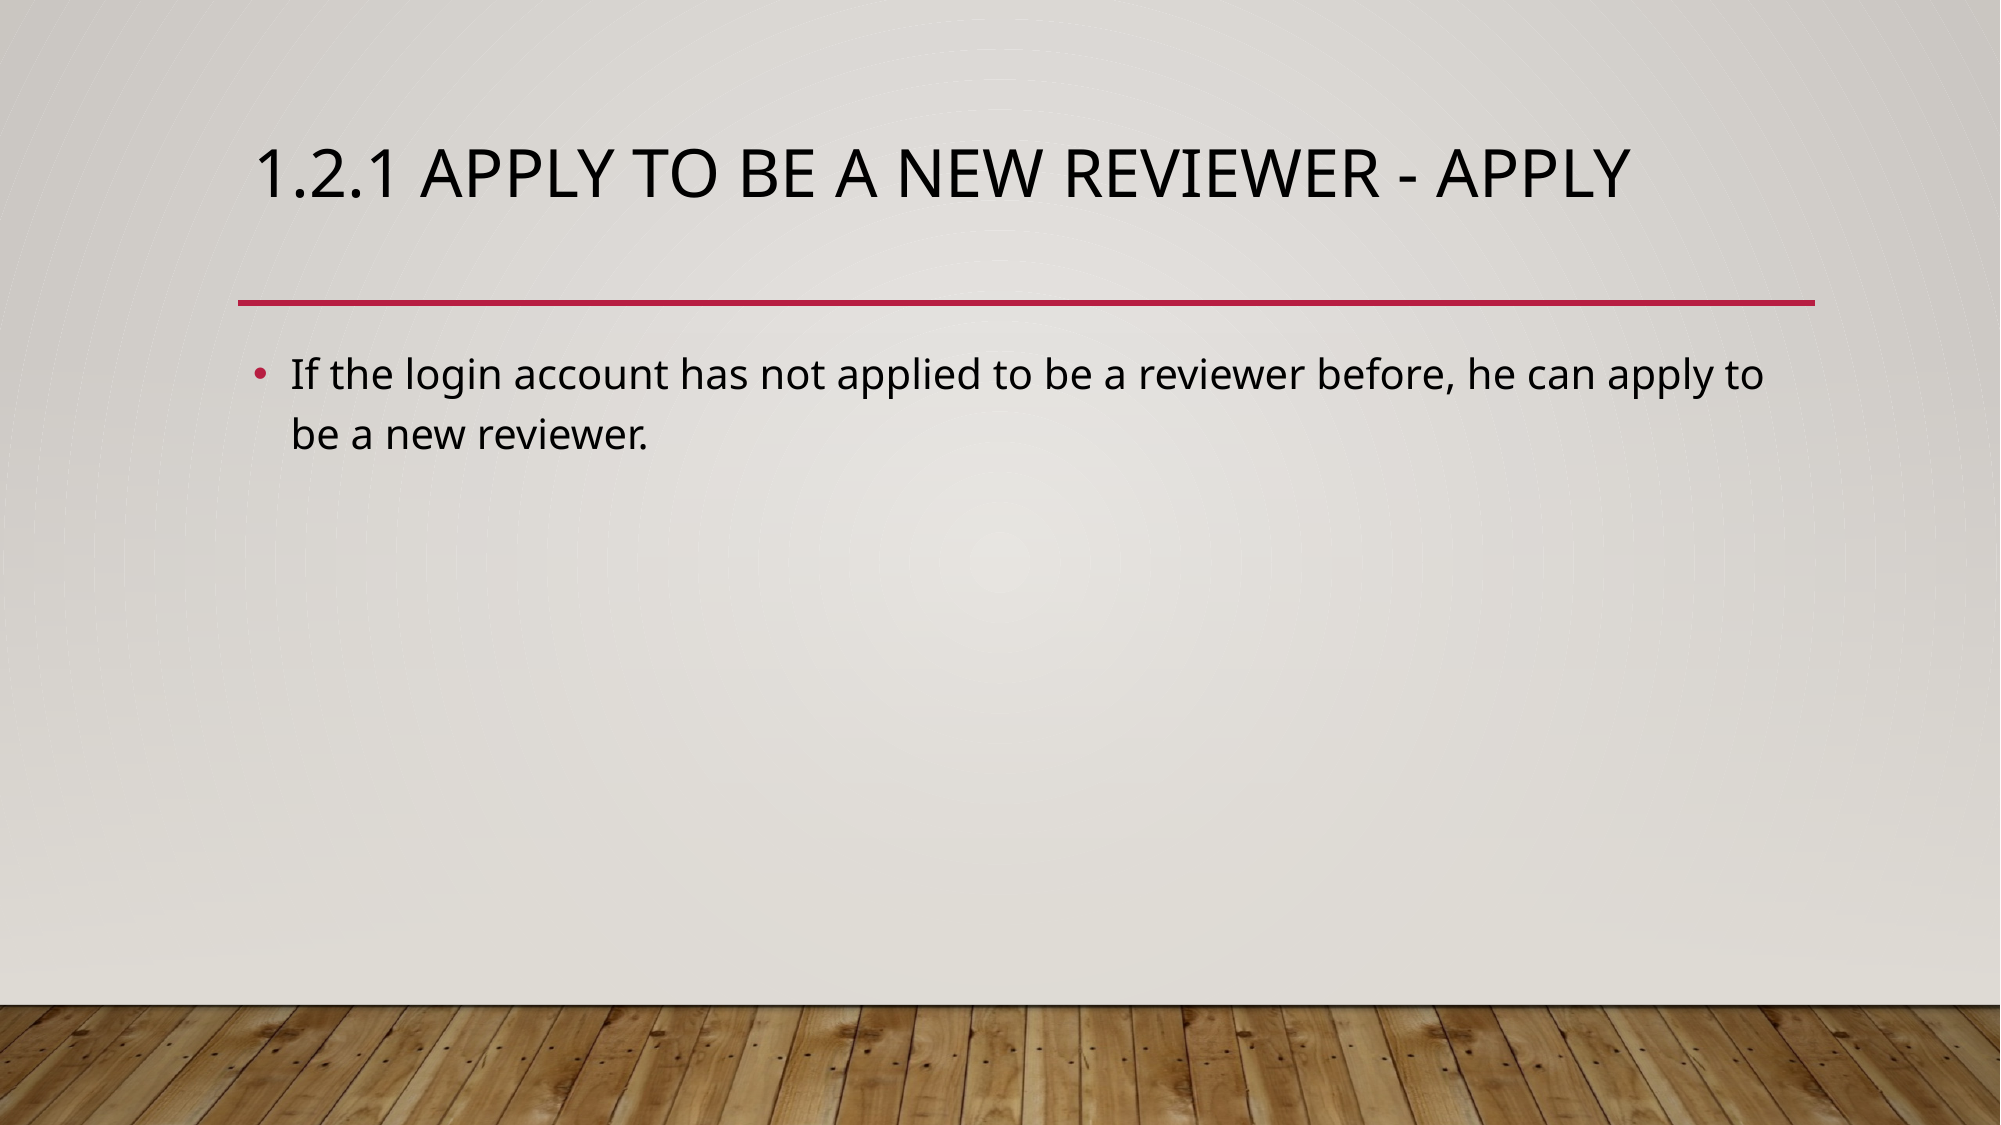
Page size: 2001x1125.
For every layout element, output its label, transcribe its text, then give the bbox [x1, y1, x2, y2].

list If the login account has not applied to be a reviewer before, he can apply to be a new reviewer. [238, 330, 1814, 897]
picture [0, 1005, 2000, 1125]
title 1.2.1 Apply to be a new reviewer - apply [238, 131, 1814, 305]
